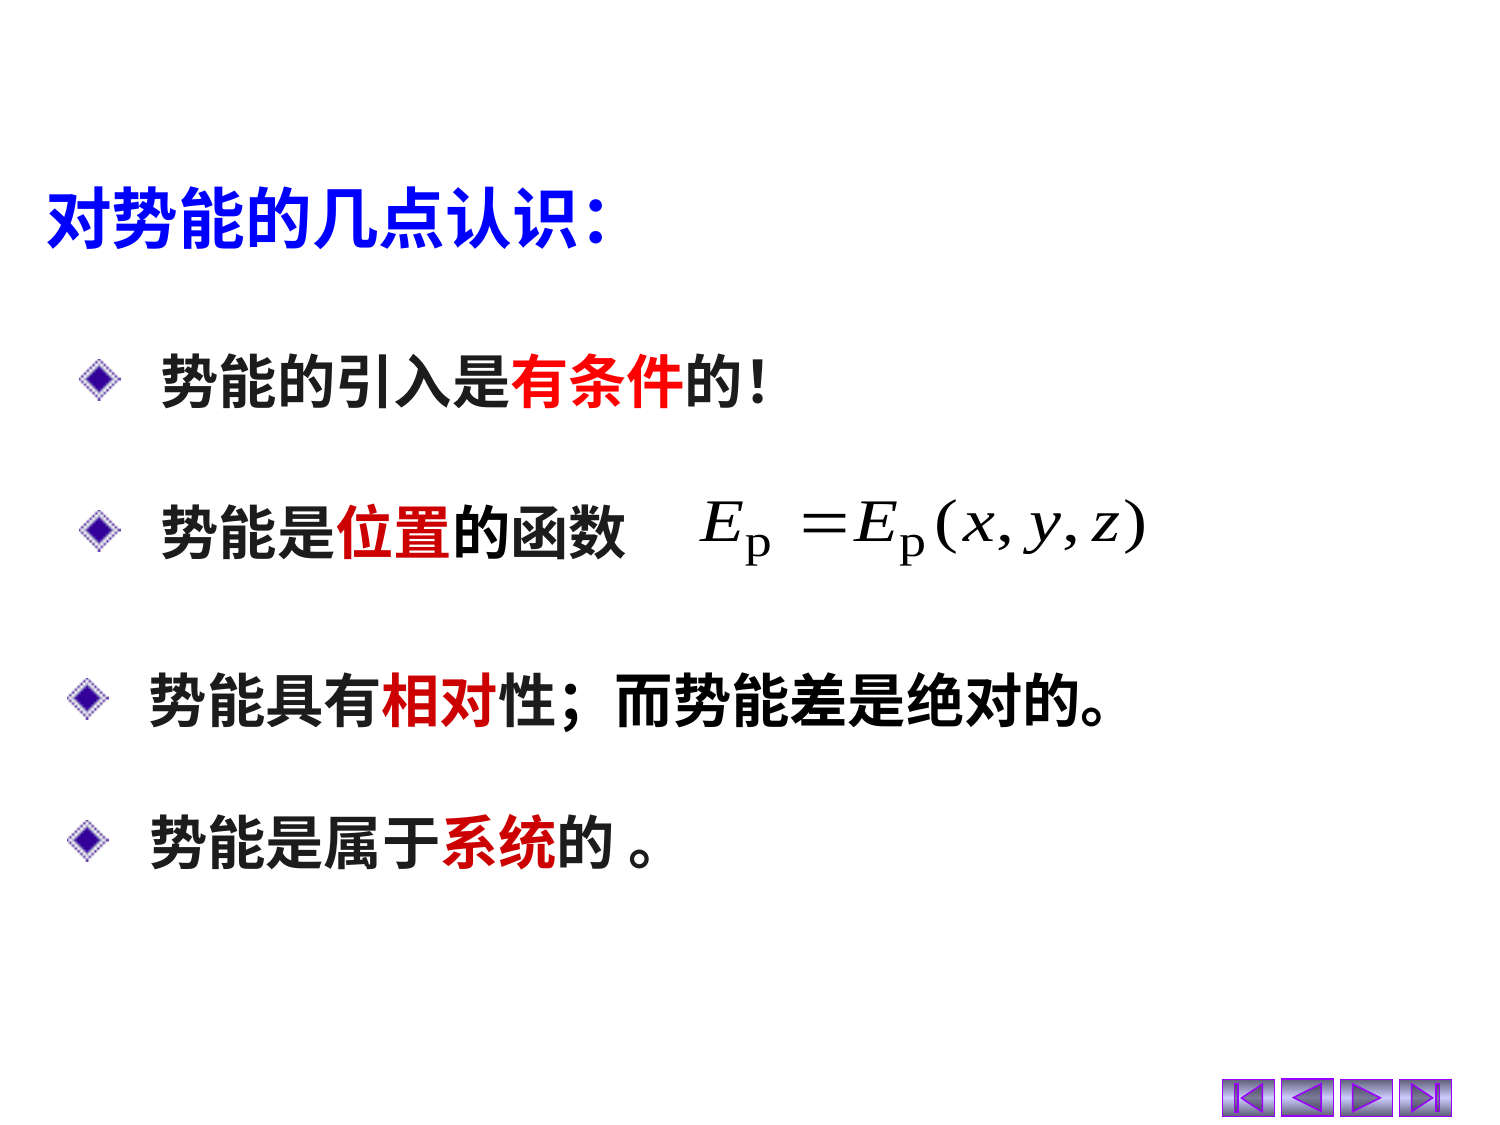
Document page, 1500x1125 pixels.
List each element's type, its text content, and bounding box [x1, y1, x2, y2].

text_box 对势能的几点认识： [30, 169, 1375, 265]
picture [67, 820, 109, 862]
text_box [64, 488, 1152, 575]
picture [79, 359, 121, 401]
text_box 势能是属于系统的 。 [53, 798, 1329, 884]
picture [67, 678, 109, 720]
text_box 势能的引入是有条件的！ [64, 337, 1340, 423]
text_box 势能具有相对性；而势能差是绝对的。 [52, 656, 1500, 742]
